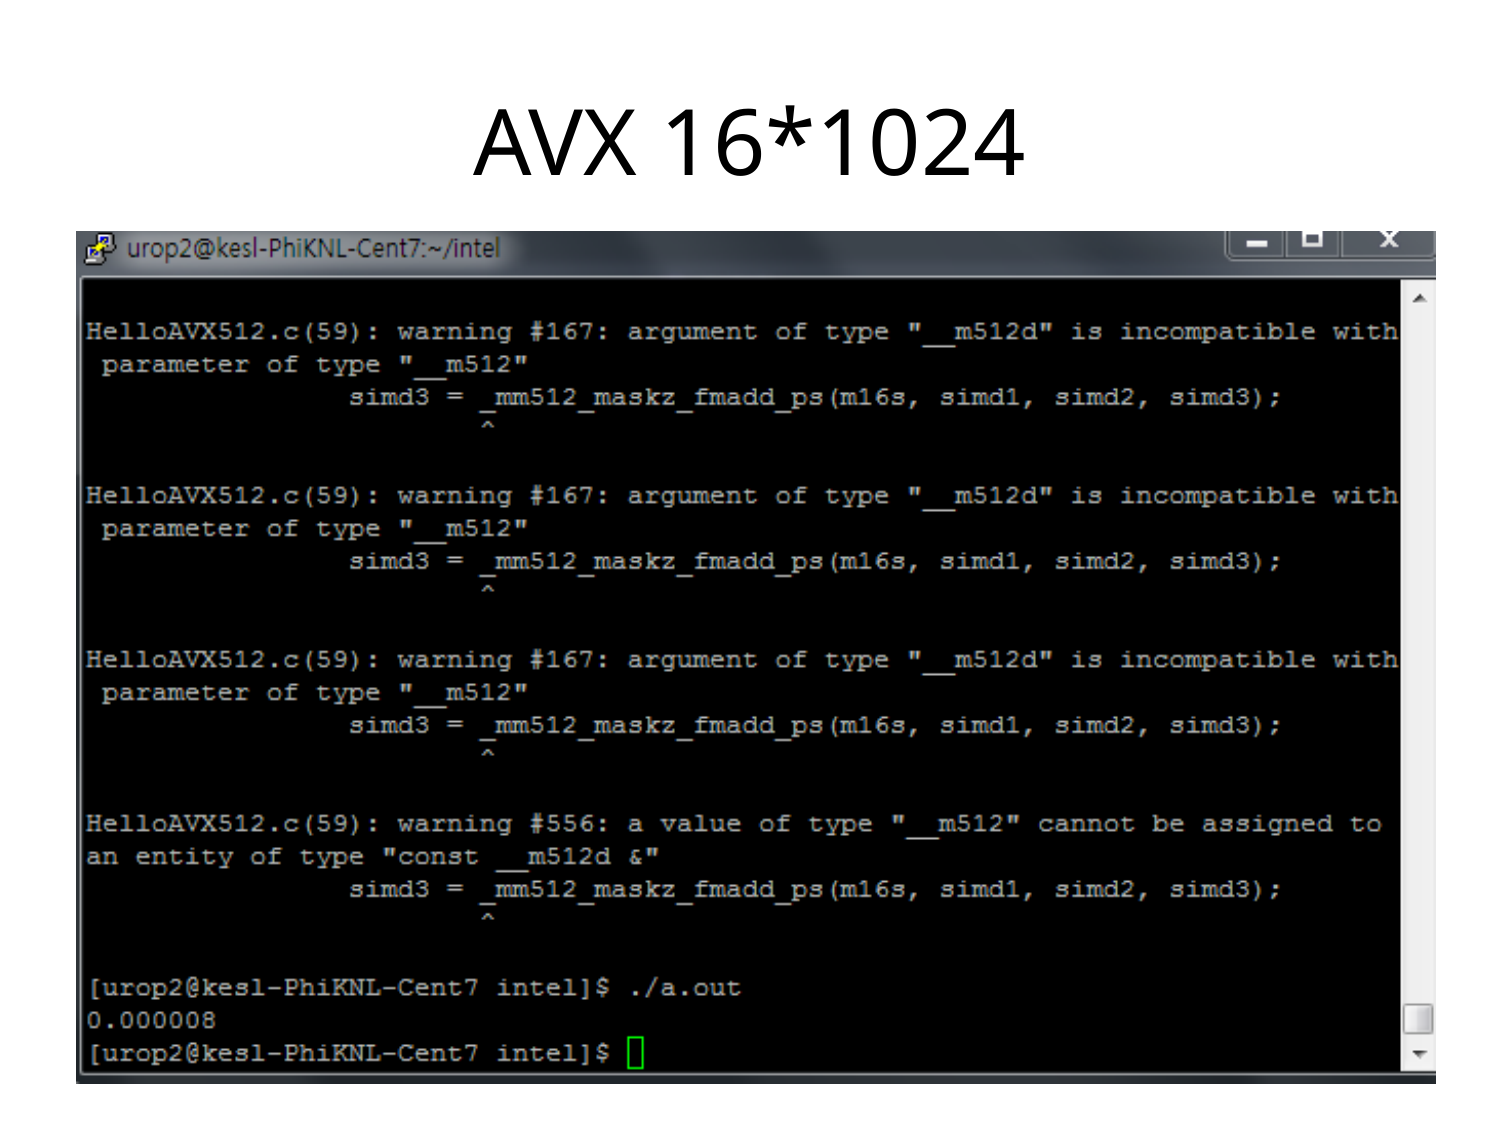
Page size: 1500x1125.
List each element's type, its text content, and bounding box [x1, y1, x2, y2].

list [76, 231, 1436, 1085]
title AVX 16*1024 [75, 45, 1425, 231]
